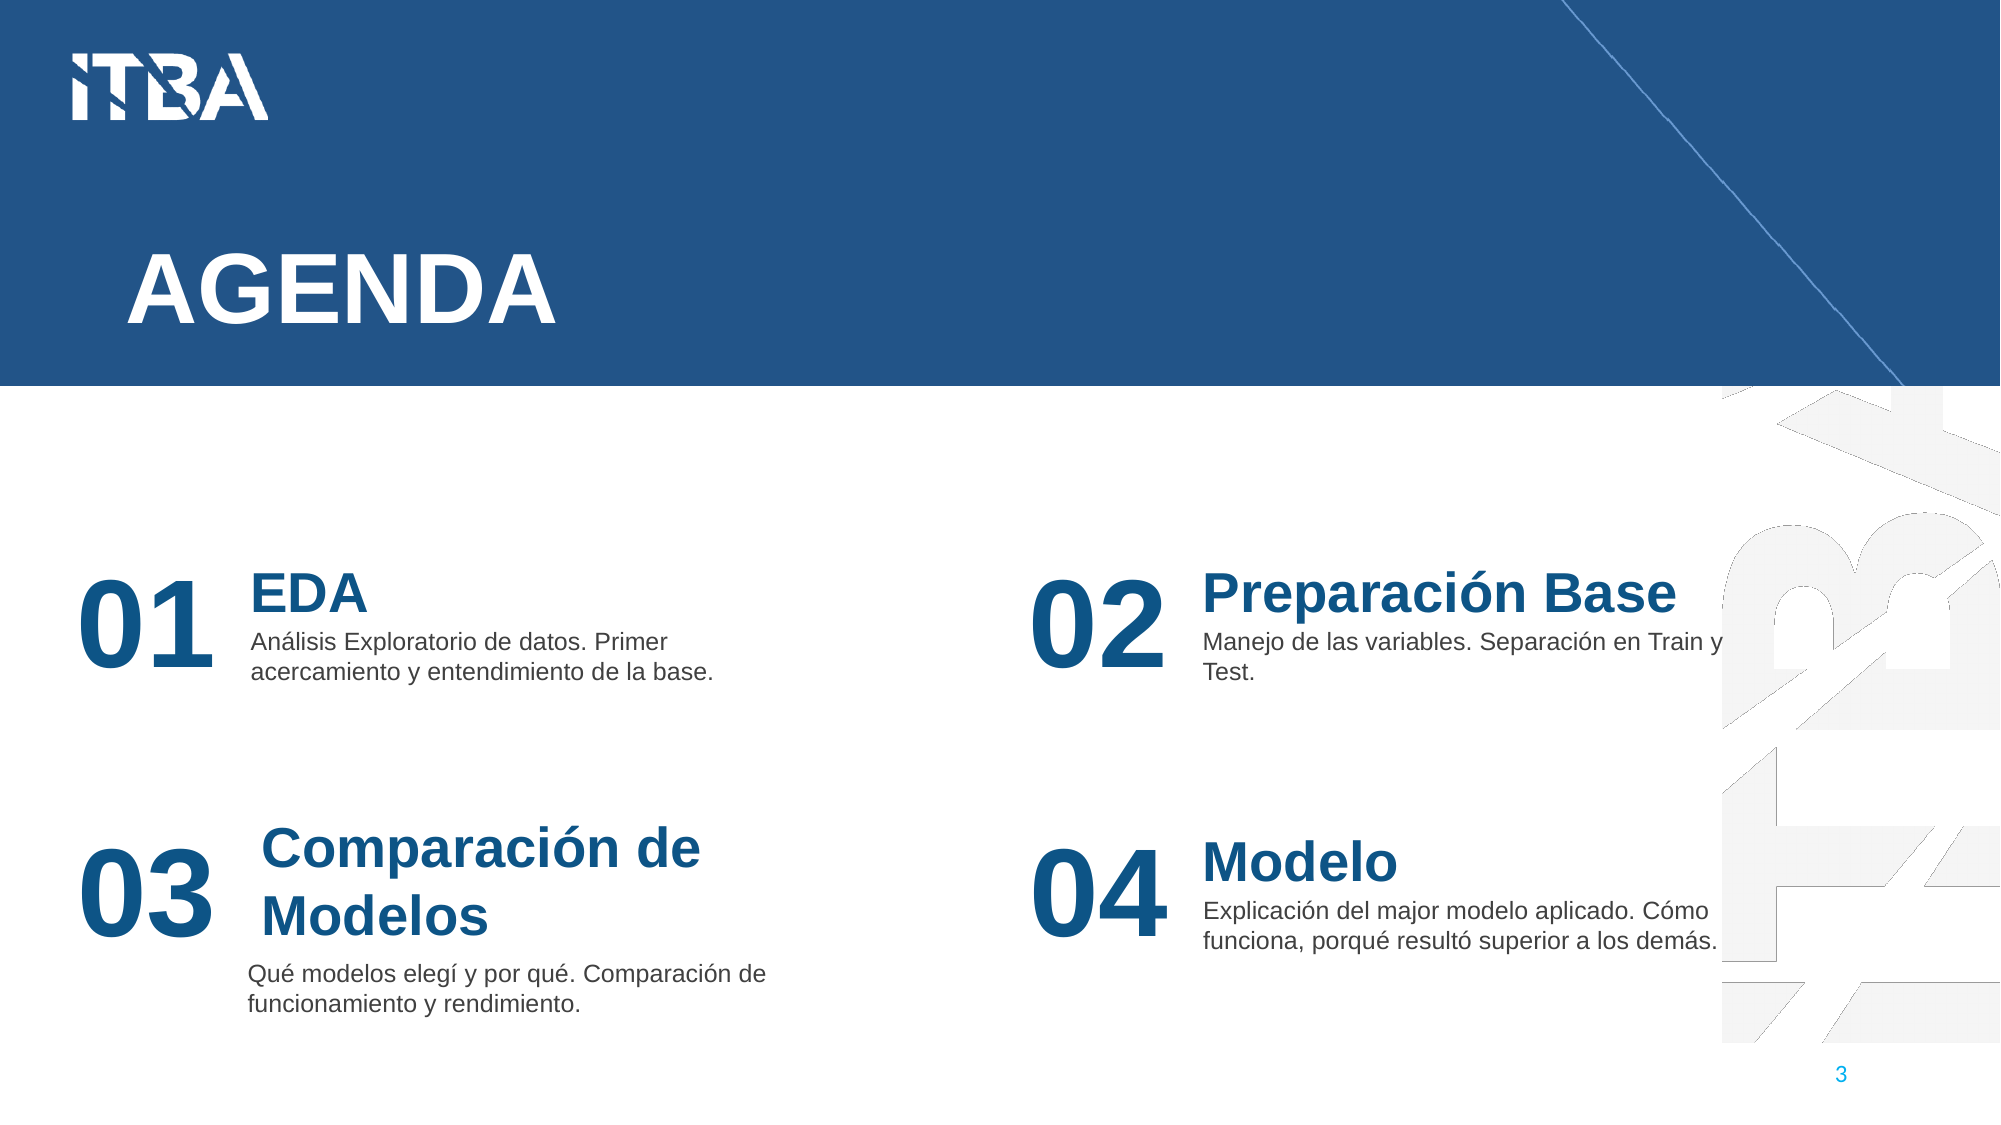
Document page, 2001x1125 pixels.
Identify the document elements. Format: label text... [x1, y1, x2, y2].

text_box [59, 803, 843, 1026]
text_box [1010, 534, 1787, 702]
picture [0, 0, 2000, 1043]
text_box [1011, 803, 1787, 972]
slide_number 3 [1412, 1042, 1863, 1103]
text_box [58, 534, 835, 702]
